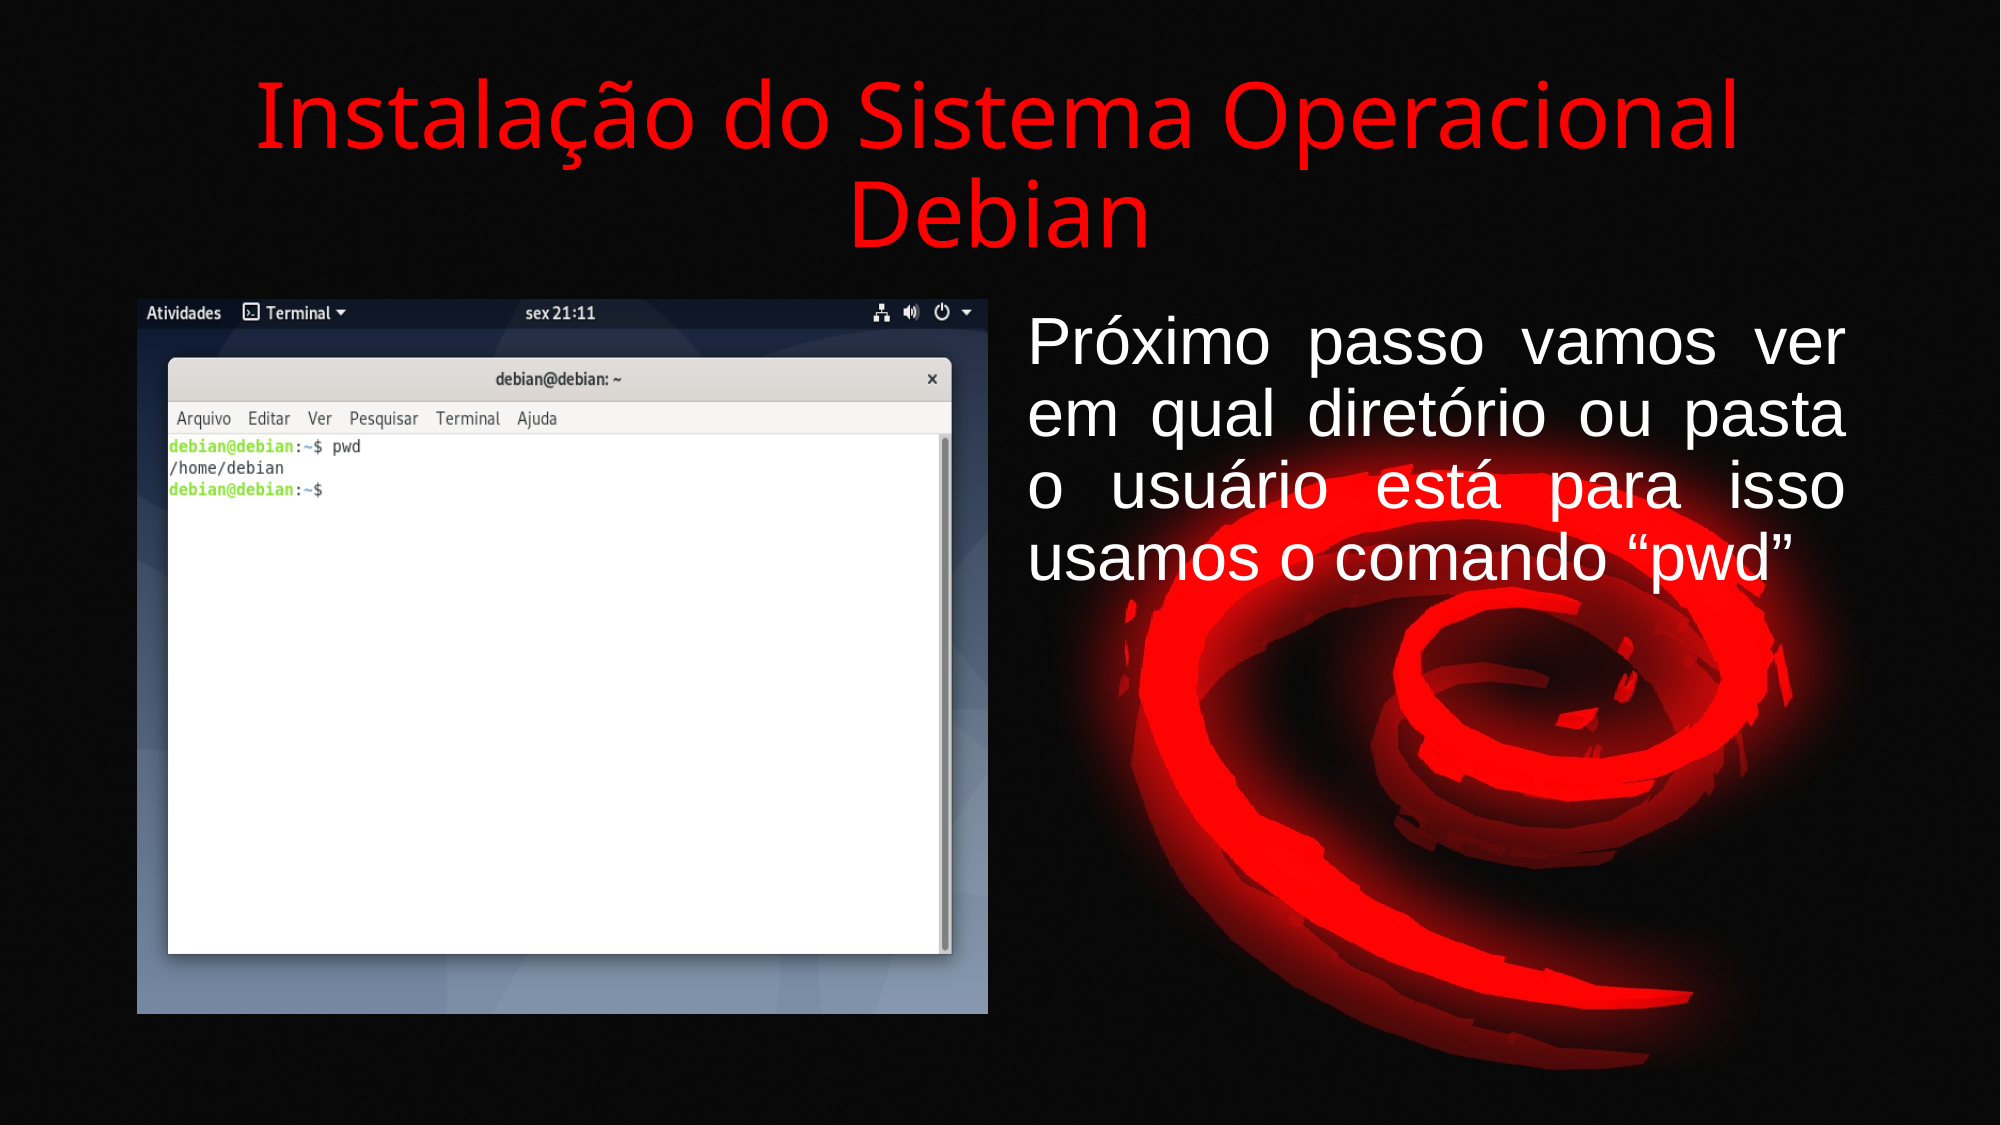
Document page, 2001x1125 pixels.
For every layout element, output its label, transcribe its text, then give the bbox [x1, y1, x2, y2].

picture [0, 0, 2001, 1125]
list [137, 299, 988, 1014]
title Instalação do Sistema Operacional Debian [137, 59, 1863, 278]
list Próximo passo vamos ver em qual diretório ou pasta o usuário está para isso usamos o comando “pwd” [1012, 299, 1863, 1014]
